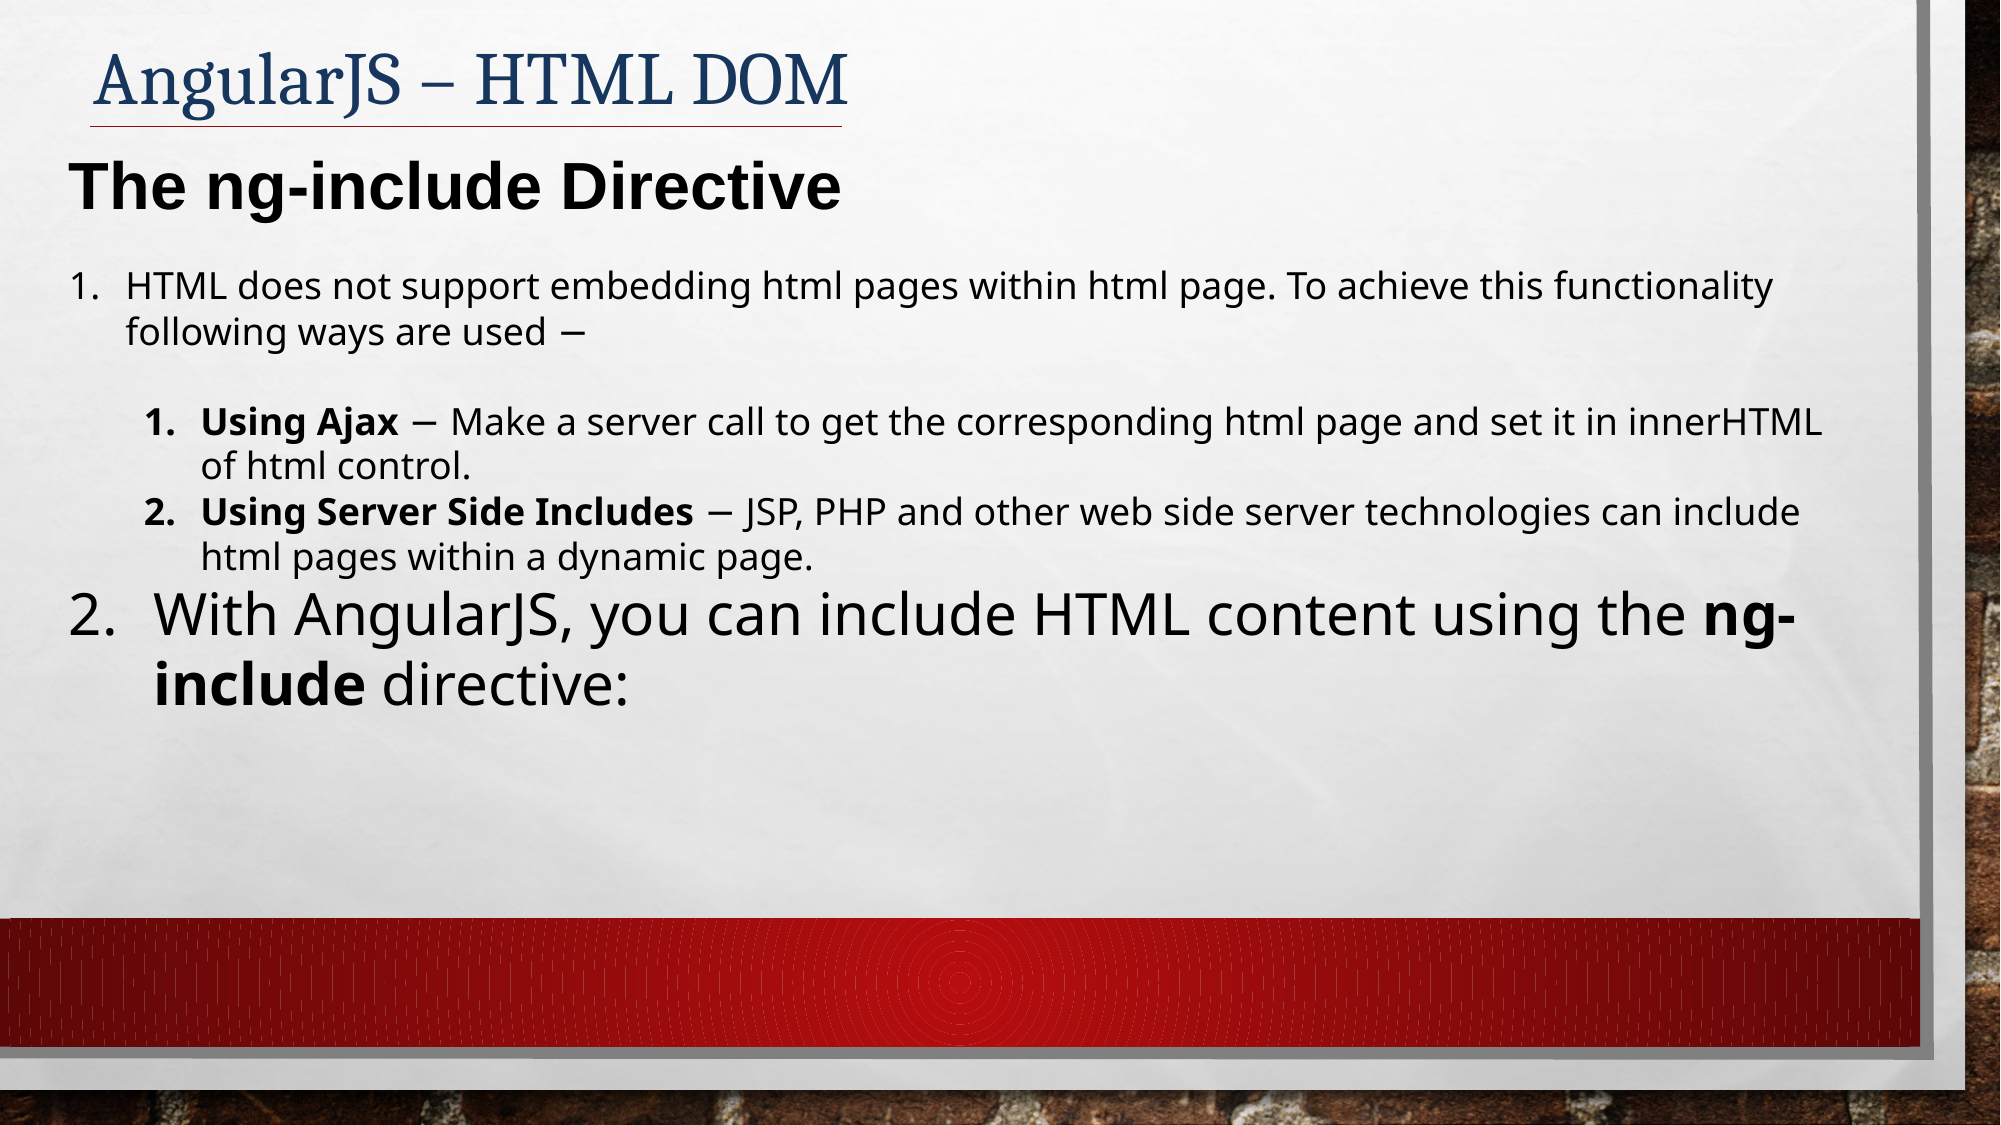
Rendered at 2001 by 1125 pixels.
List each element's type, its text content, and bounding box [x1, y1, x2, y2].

text_box The ng-include Directive HTML does not support embedding html pages within html page. To achieve this functionality following ways are used − Using Ajax − Make a server call to get the corresponding html page and set it in innerHTML of html control. Using Server Side Includes − JSP, PHP and other web side server technologies can include html pages within a dynamic page. With AngularJS, you can include HTML content using the ng-include directive: [69, 142, 1848, 803]
text_box AngularJS – HTML DOM [79, 22, 867, 127]
picture [0, 0, 2000, 1125]
